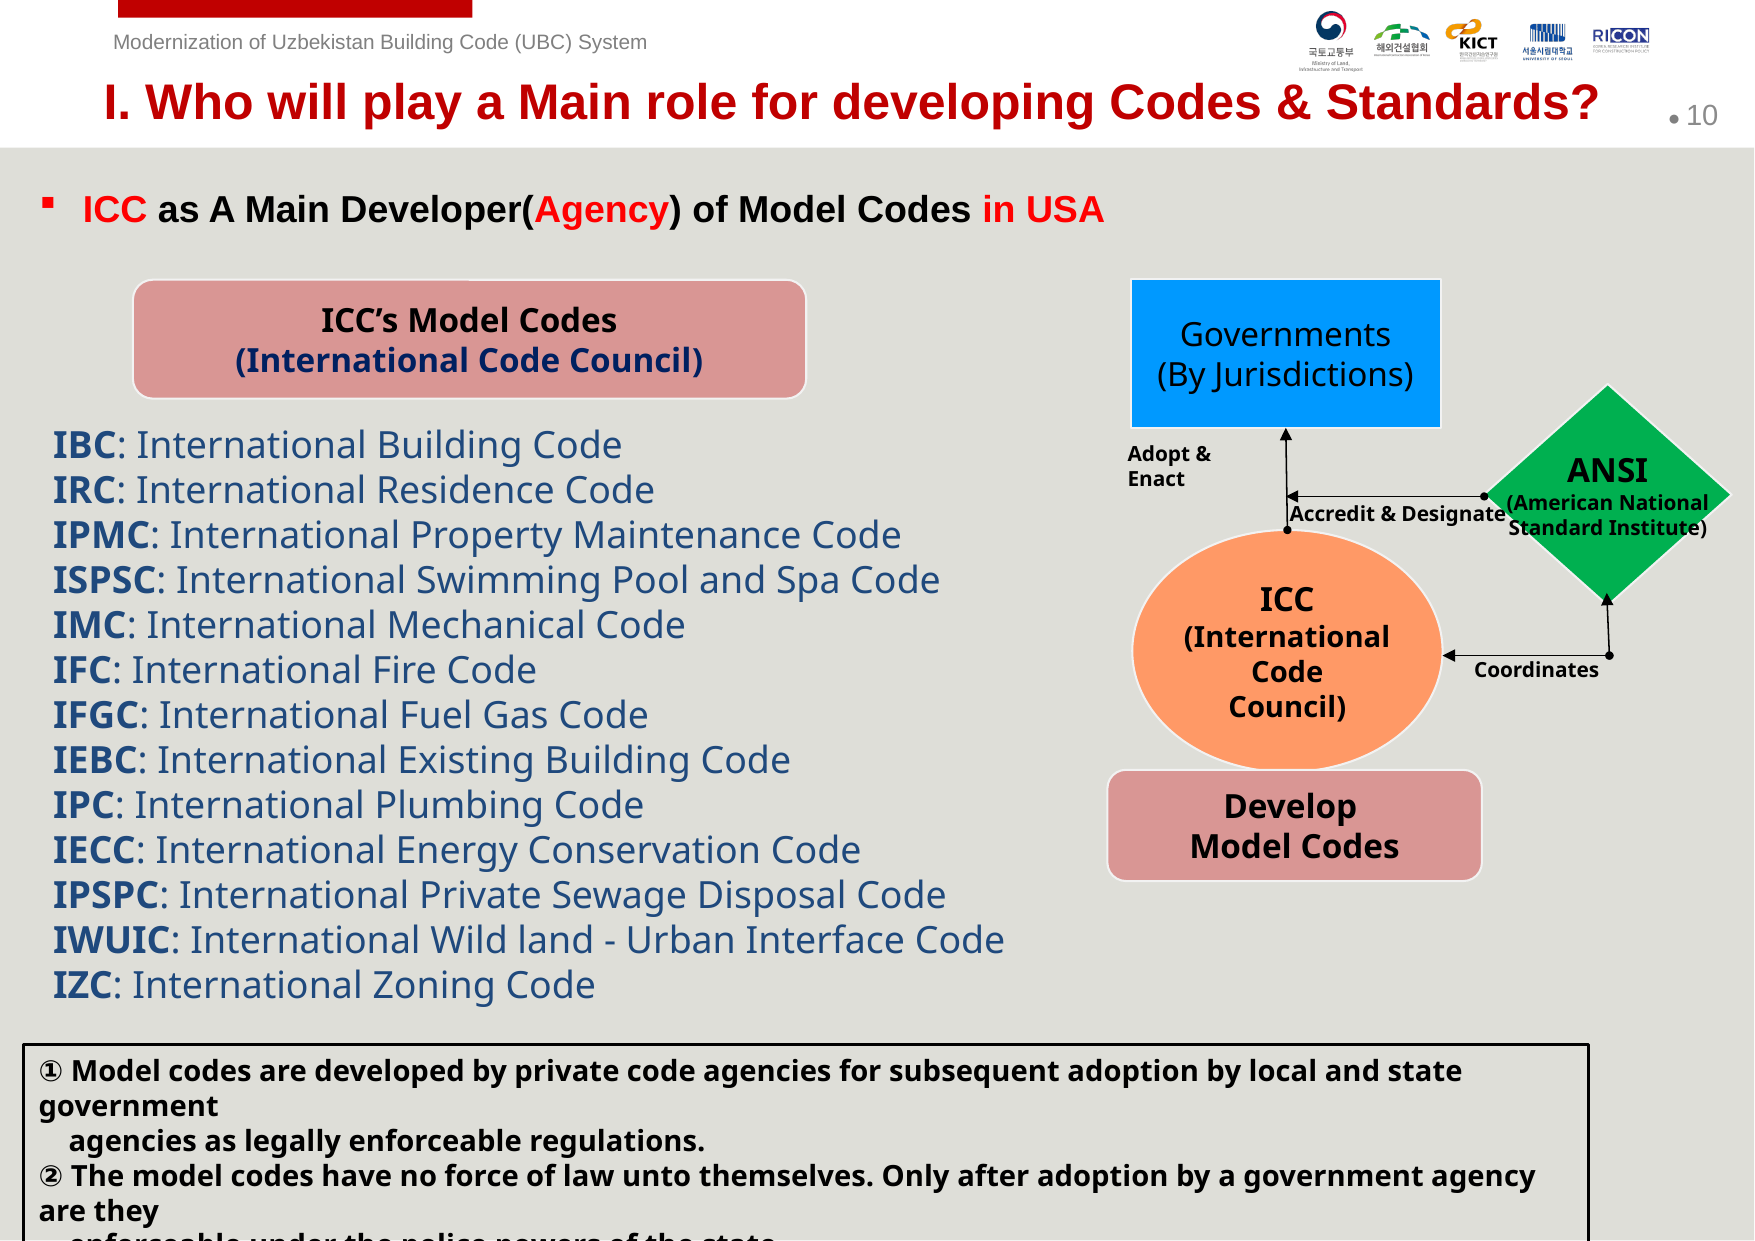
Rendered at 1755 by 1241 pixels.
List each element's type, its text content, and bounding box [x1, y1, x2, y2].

picture [1508, 10, 1687, 70]
picture [1296, 5, 1366, 69]
text_box ICC’s Model Codes (International Code Council) [132, 279, 807, 399]
text_box ① Model codes are developed by private code agencies for subsequent adoption by local and state government agencies as legally enforceable regulations. ② The model codes have no force of law unto themselves. Only after adoption by a government agency are they enforceable under the police powers of the state. [23, 1044, 1589, 1241]
text_box IBC: International Building Code IRC: International Residence Code IPMC: International Property Maintenance Code ISPSC: International Swimming Pool and Spa Code IMC: International Mechanical Code IFC: International Fire Code IFGC: International Fuel Gas Code IEBC: International Existing Building Code IPC: International Plumbing Code IECC: International Energy Conservation Code IPSPC: International Private Sewage Disposal Code IWUIC: International Wild land - Urban Interface Code IZC: International Zoning Code [38, 413, 1022, 1014]
list I. Who will play a Main role for developing Codes & Standards? [82, 65, 1654, 133]
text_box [1606, 592, 1610, 656]
text_box Governments (By Jurisdictions) [1130, 279, 1441, 428]
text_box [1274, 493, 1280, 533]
picture [1372, 20, 1432, 61]
text_box Adopt & Enact [1112, 433, 1280, 499]
text_box ANSI (American National Standard Institute) [1486, 383, 1732, 600]
picture [1443, 15, 1503, 66]
text_box Coordinates [1459, 659, 1614, 690]
text_box ICC (International Code Council) [1132, 530, 1443, 769]
list ICC as A Main Developer(Agency) of Model Codes in USA [22, 176, 1729, 1208]
text_box Accredit & Designate [1291, 493, 1522, 533]
text_box Coordinates [1459, 649, 1601, 654]
text_box Develop Model Codes [1107, 769, 1482, 882]
